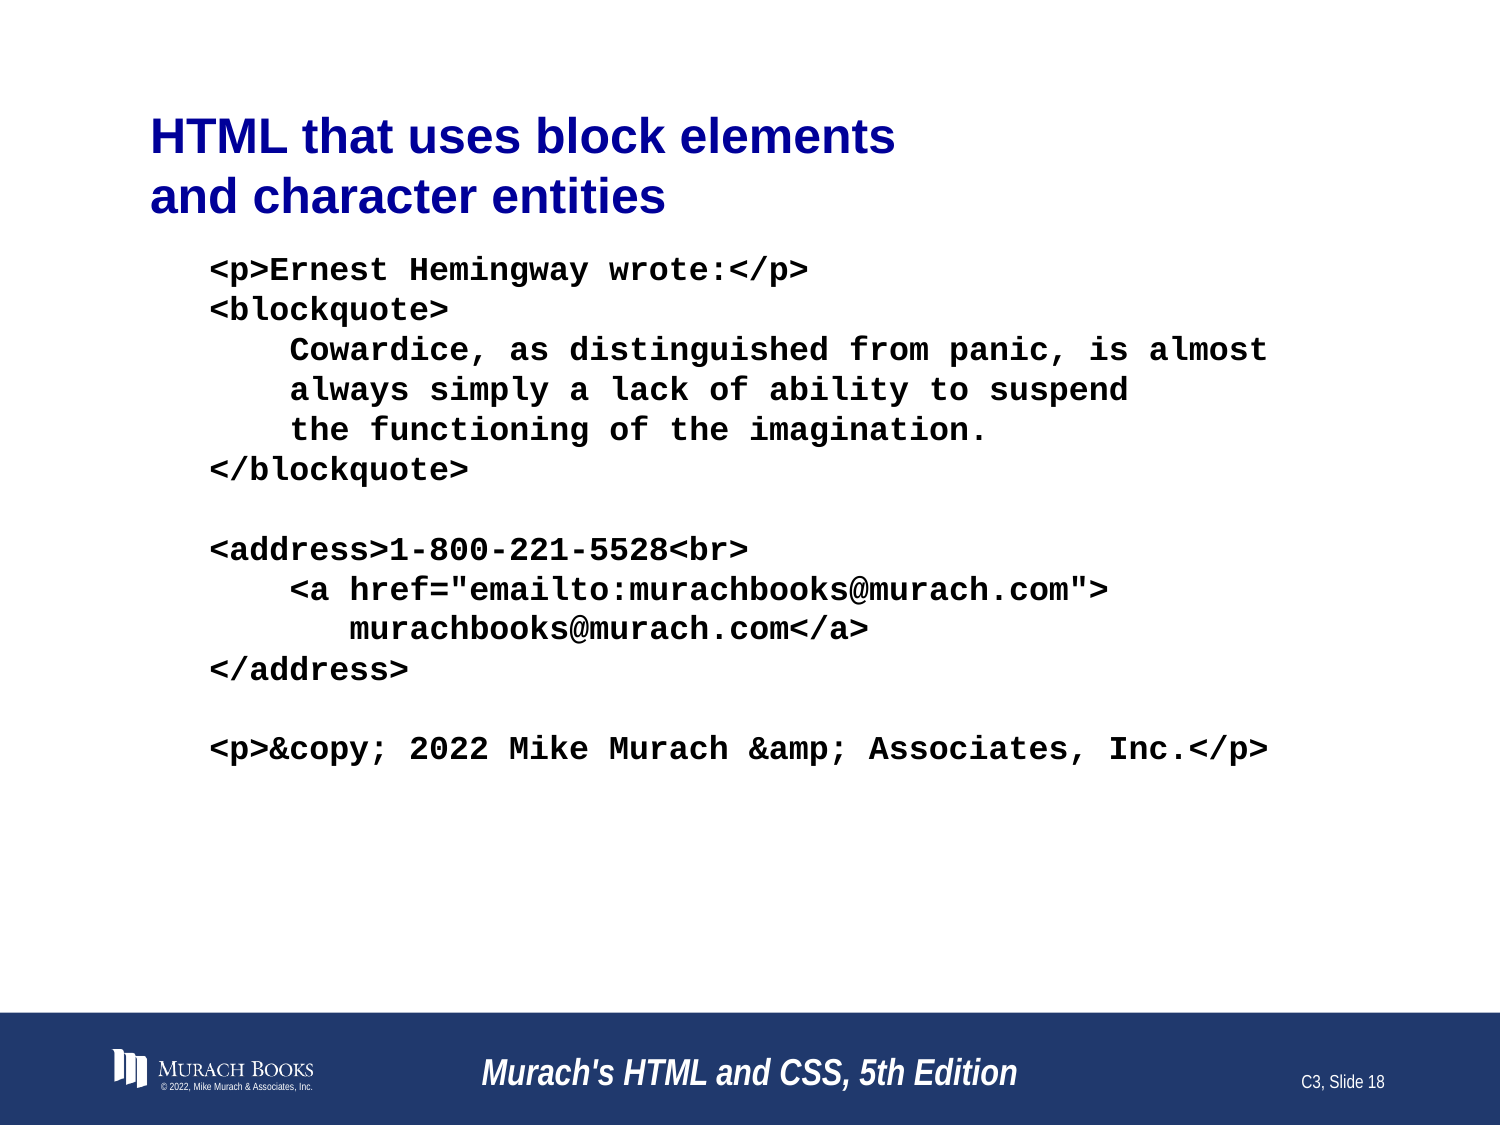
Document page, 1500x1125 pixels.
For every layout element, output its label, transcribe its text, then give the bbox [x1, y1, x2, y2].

slide_number C3, Slide 18 [1087, 1025, 1400, 1100]
list <p>Ernest Hemingway wrote:</p> <blockquote> Cowardice, as distinguished from panic, is almost always simply a lack of ability to suspend the functioning of the imagination. </blockquote> <address>1-800-221-5528<br> <a href="emailto:murachbooks@murach.com"> murachbooks@murach.com</a> </address> <p>&copy; 2022 Mike Murach &amp; Associates, Inc.</p> [137, 239, 1350, 978]
title HTML that uses block elements and character entities [150, 102, 1350, 224]
footer © 2022, Mike Murach & Associates, Inc. [12, 1025, 463, 1100]
slide_number Murach's HTML and CSS, 5th Edition [463, 1025, 1050, 1100]
